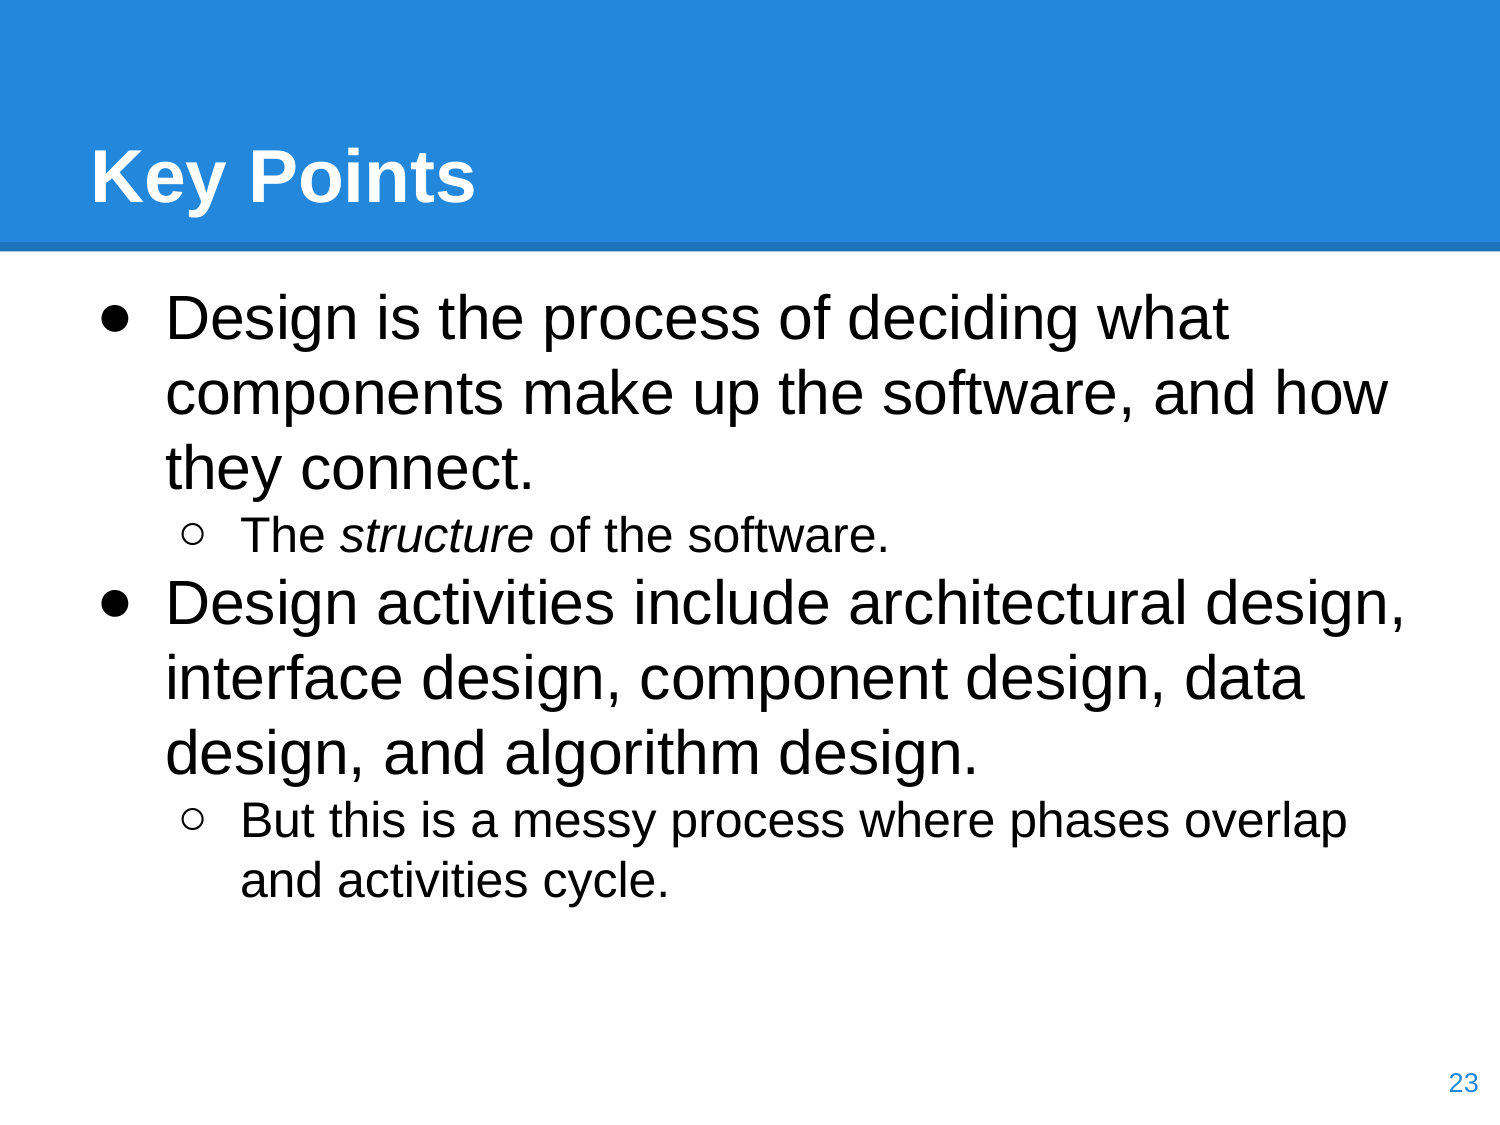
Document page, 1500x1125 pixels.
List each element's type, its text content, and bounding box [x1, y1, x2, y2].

slide_number ‹#› [1403, 1038, 1494, 1125]
list Design is the process of deciding what components make up the software, and how they connect. The structure of the software. Design activities include architectural design, interface design, component design, data design, and algorithm design. But this is a messy process where phases overlap and activities cycle. [75, 262, 1425, 1078]
title Key Points [75, 45, 1425, 233]
